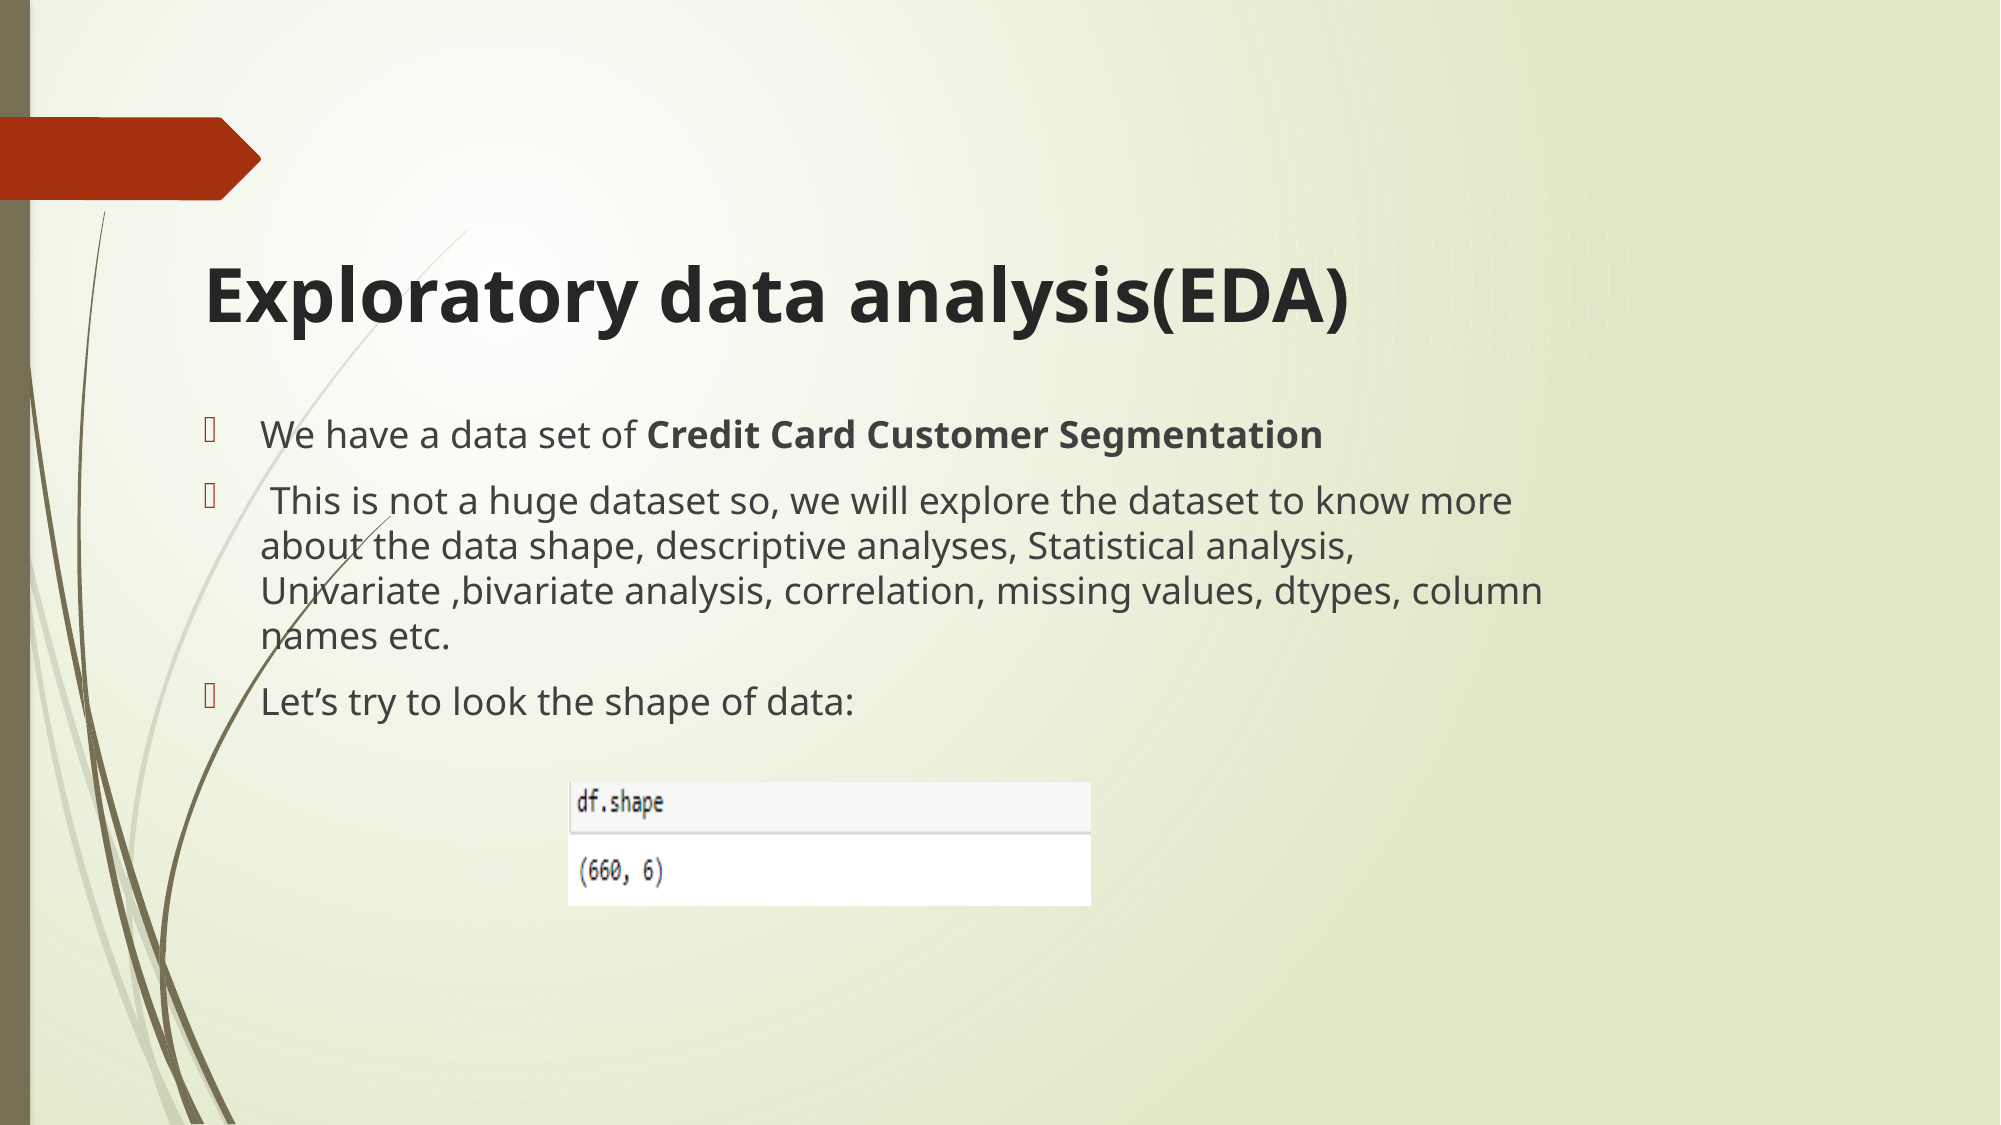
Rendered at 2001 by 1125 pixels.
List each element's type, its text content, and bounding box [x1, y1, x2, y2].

list We have a data set of Credit Card Customer Segmentation This is not a huge dataset so, we will explore the dataset to know more about the data shape, descriptive analyses, Statistical analysis, Univariate ,bivariate analysis, correlation, missing values, dtypes, column names etc. Let’s try to look the shape of data: [188, 403, 1599, 843]
picture [568, 782, 1091, 906]
title Exploratory data analysis(EDA) [188, 239, 1745, 457]
